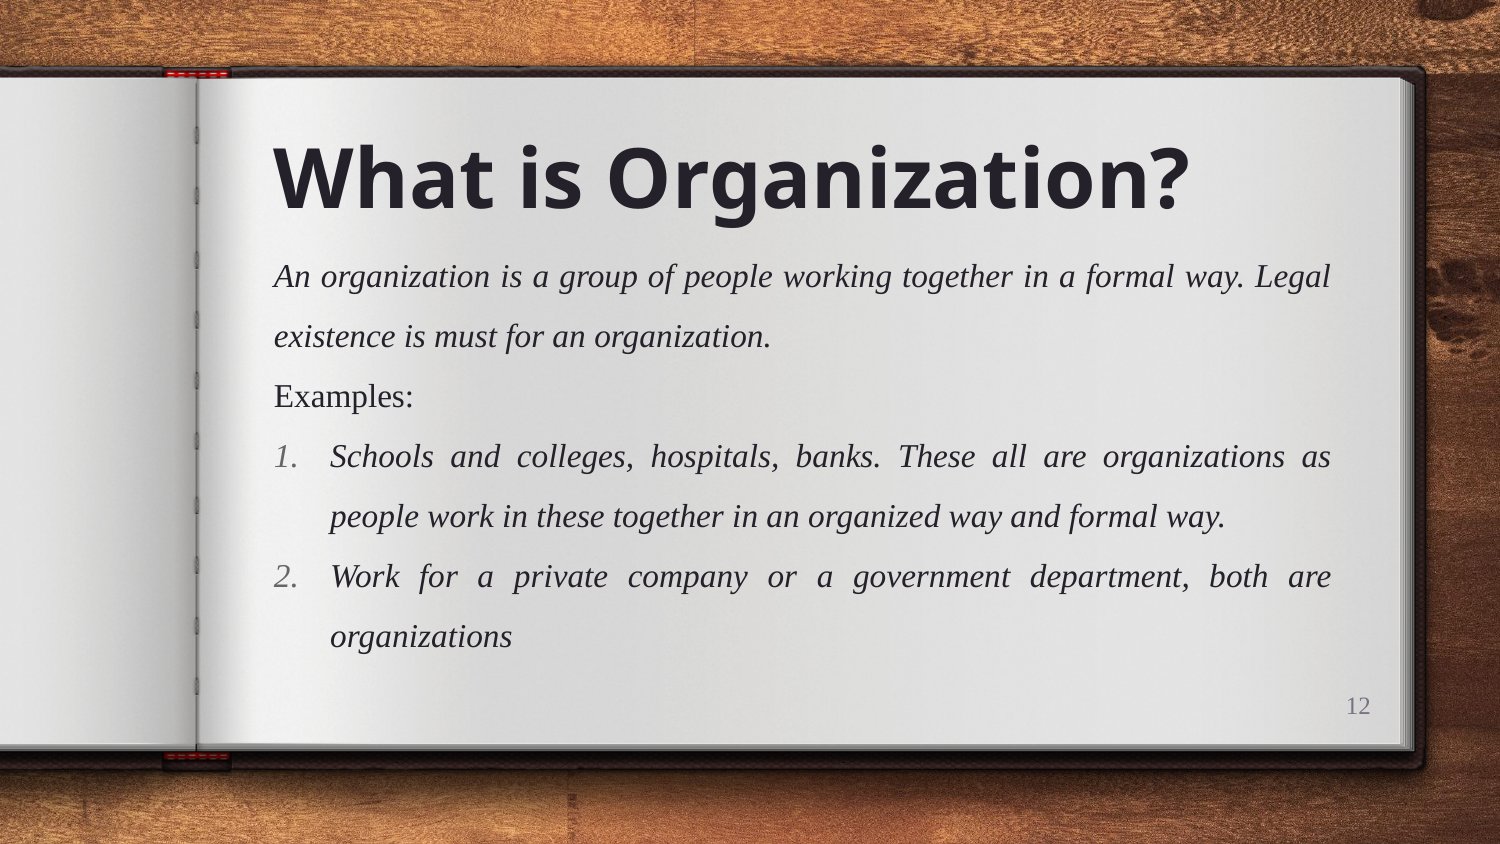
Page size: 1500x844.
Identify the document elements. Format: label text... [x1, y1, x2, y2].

subtitle An organization is a group of people working together in a formal way. Legal existence is must for an organization. Examples: Schools and colleges, hospitals, banks. These all are organizations as people work in these together in an organized way and formal way. Work for a private company or a government department, both are organizations [258, 219, 1349, 712]
slide_number 12 [1295, 672, 1386, 737]
title What is Organization? [258, 106, 1349, 219]
picture [0, 0, 1500, 844]
